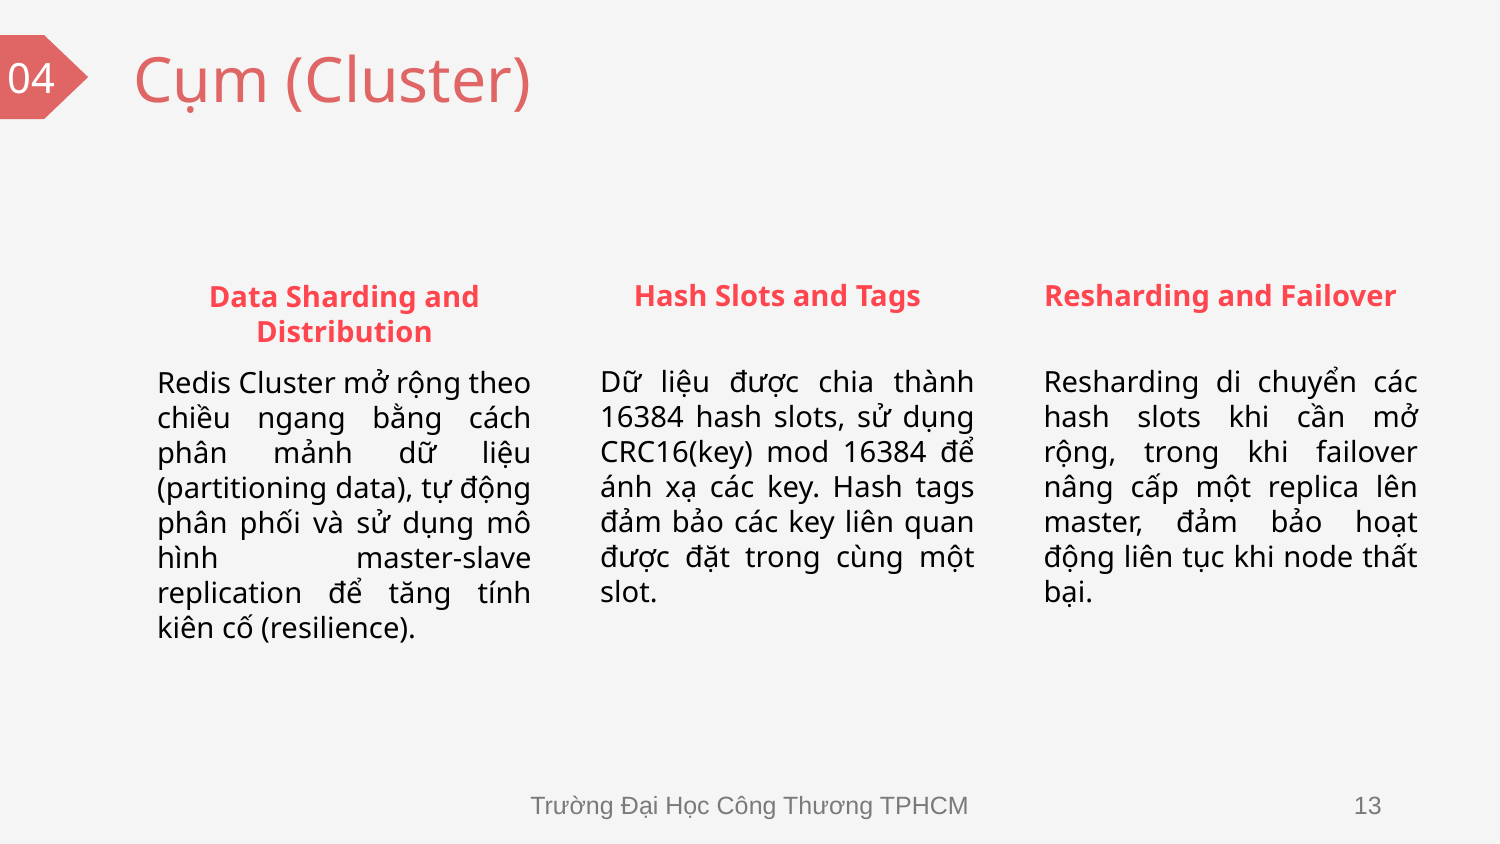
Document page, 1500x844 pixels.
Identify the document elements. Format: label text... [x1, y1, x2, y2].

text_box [1028, 269, 1434, 584]
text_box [142, 270, 547, 656]
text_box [585, 269, 990, 584]
slide_number 13 [1059, 782, 1397, 828]
footer Trường Đại Học Công Thương TPHCM [496, 782, 1004, 828]
title Cụm (Cluster) [118, 30, 1382, 125]
text_box 04 [0, 37, 118, 117]
